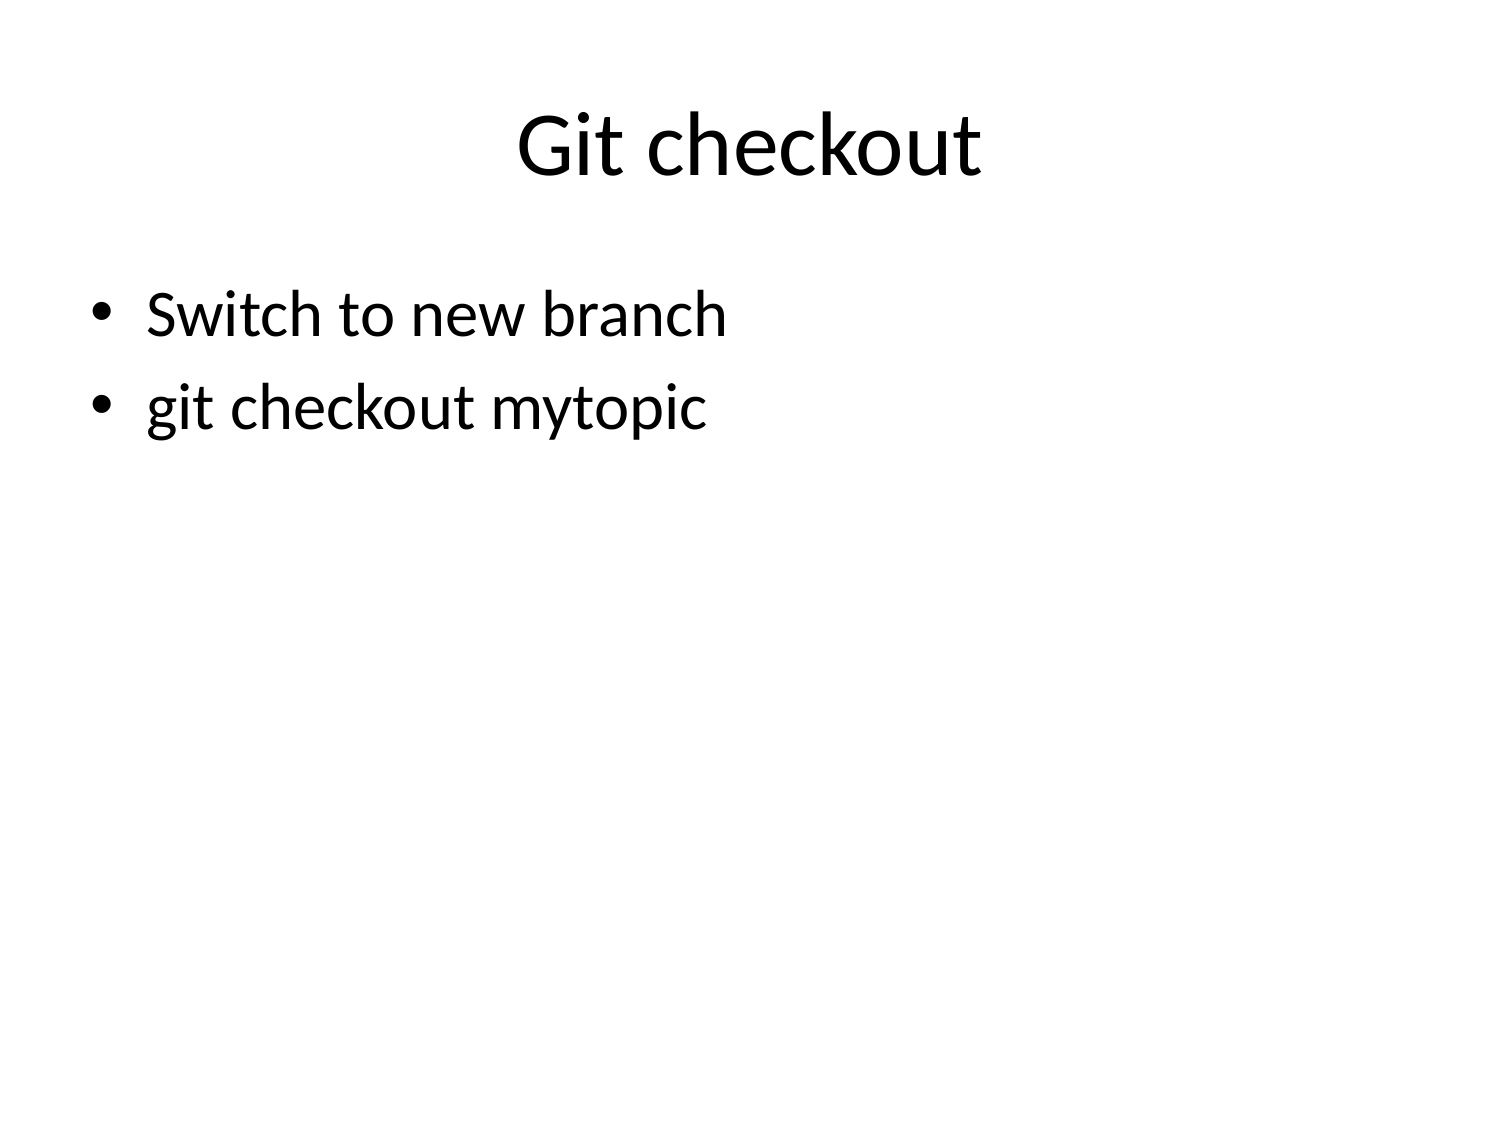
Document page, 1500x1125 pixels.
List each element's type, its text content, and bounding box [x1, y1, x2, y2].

list Switch to new branch git checkout mytopic [75, 262, 1425, 1005]
title Git checkout [75, 45, 1425, 233]
